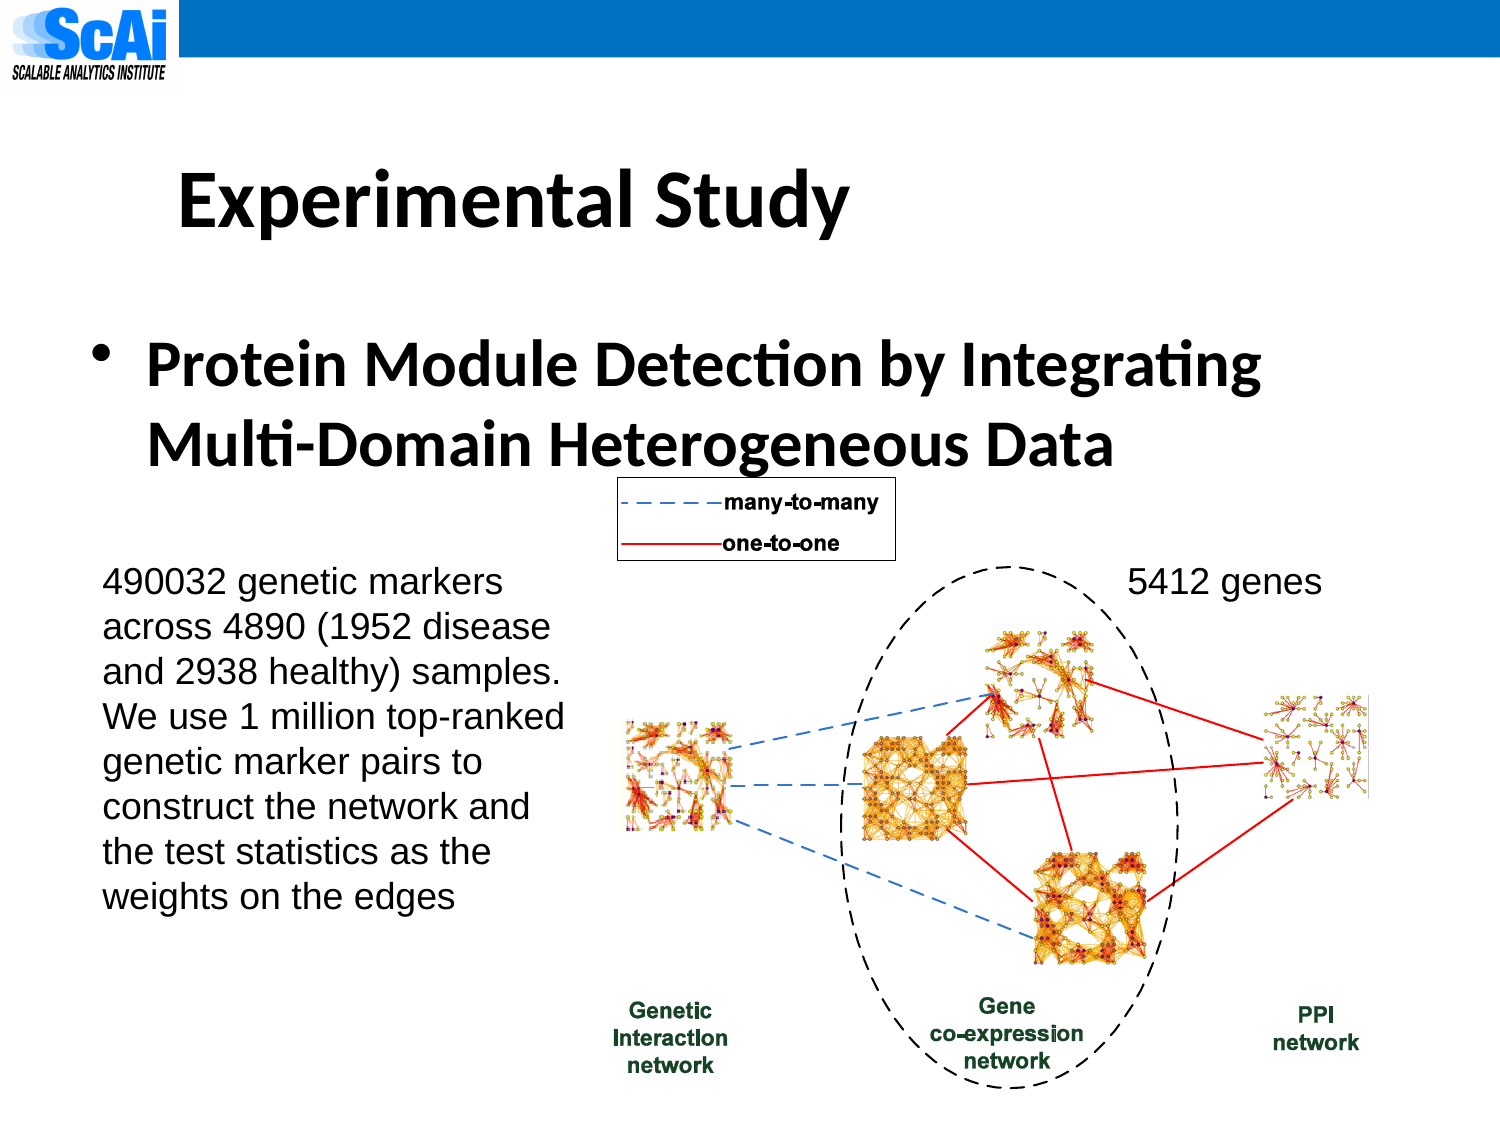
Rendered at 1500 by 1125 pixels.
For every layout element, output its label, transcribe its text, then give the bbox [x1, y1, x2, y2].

text_box 490032 genetic markers across 4890 (1952 disease and 2938 healthy) samples. We use 1 million top-ranked genetic marker pairs to construct the network and the test statistics as the weights on the edges [87, 549, 588, 925]
title Experimental Study [162, 125, 1375, 263]
picture [0, 0, 179, 92]
picture [612, 474, 1369, 1092]
list Protein Module Detection by Integrating Multi-Domain Heterogeneous Data [75, 312, 1413, 1000]
